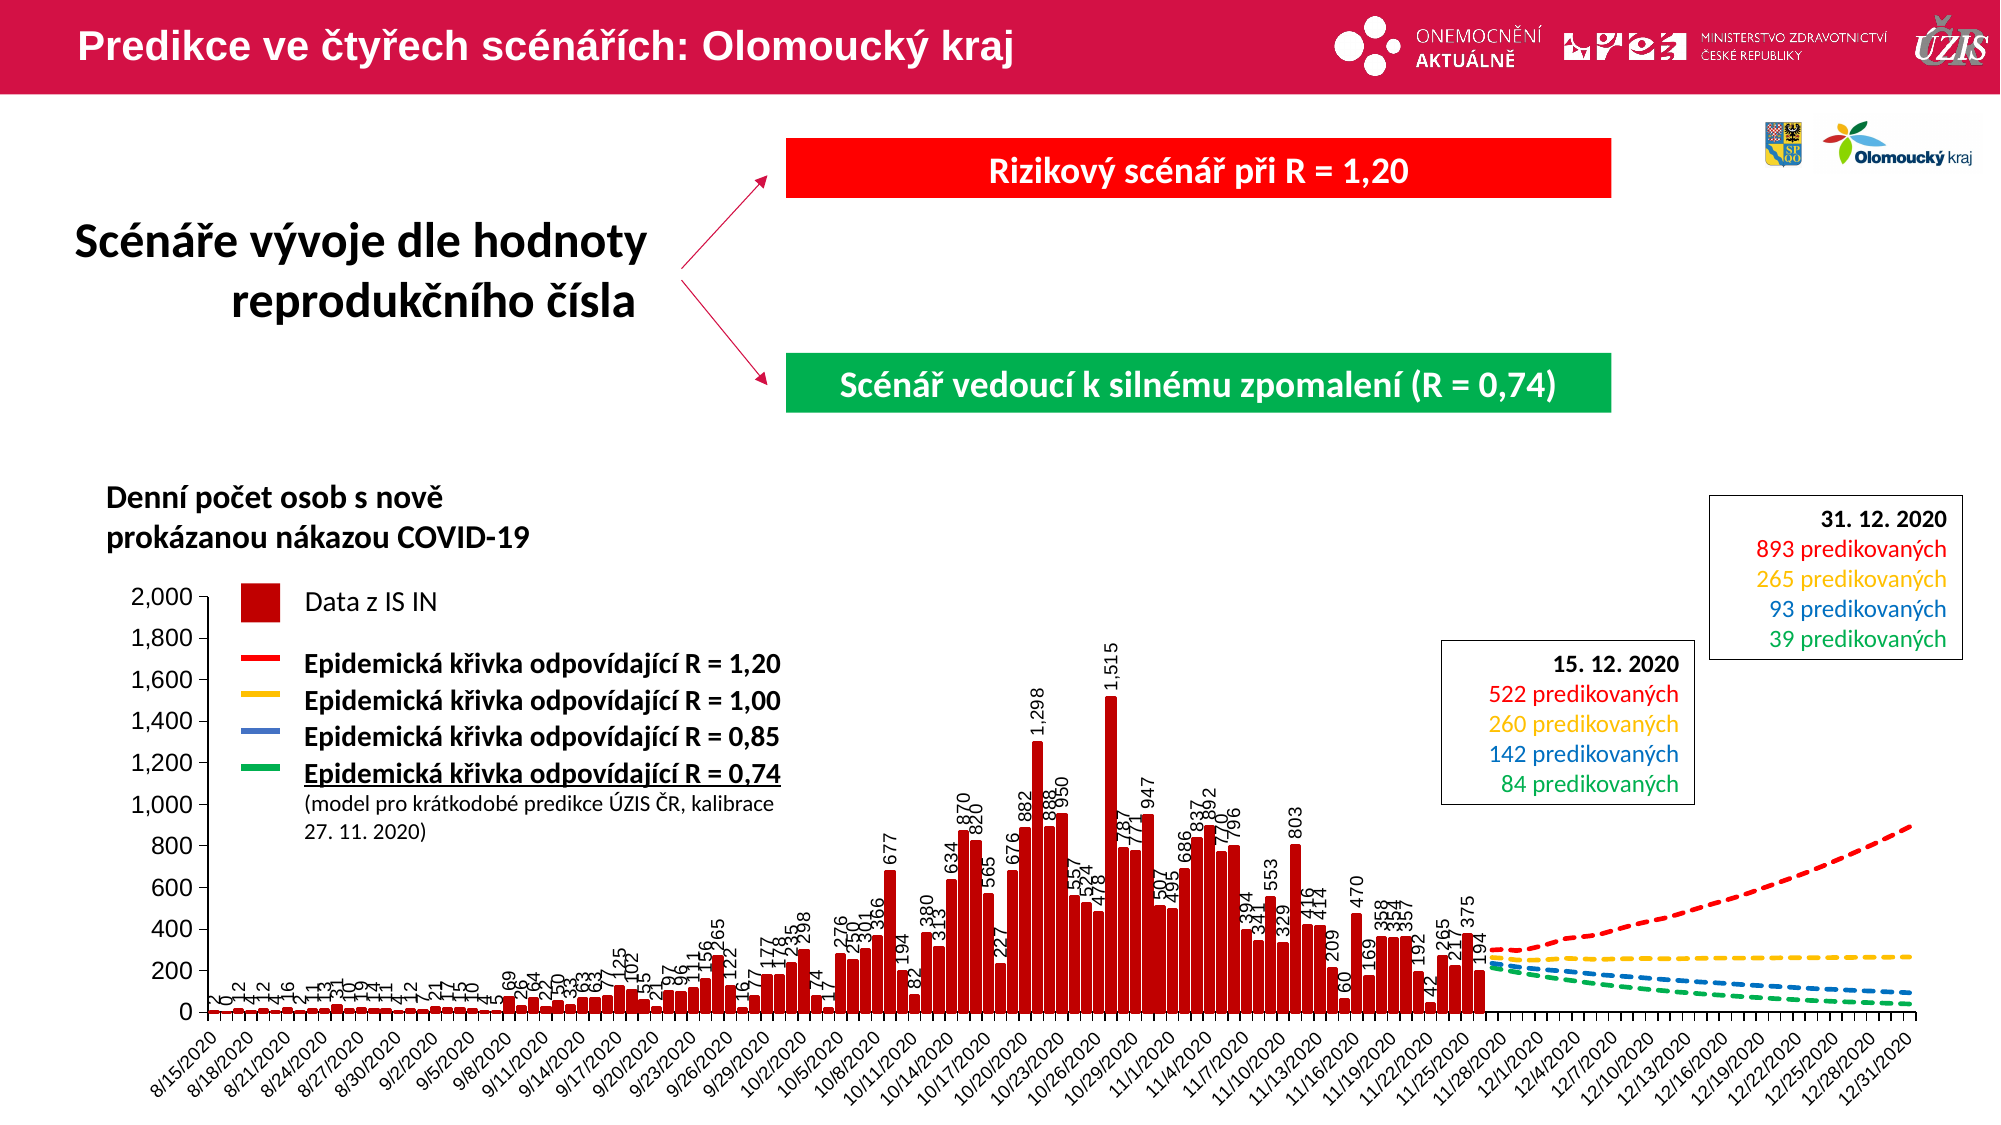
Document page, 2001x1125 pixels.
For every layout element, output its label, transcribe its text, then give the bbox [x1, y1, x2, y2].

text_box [681, 175, 768, 269]
text_box Denní počet osob s nově prokázanou nákazou COVID-19 [91, 467, 579, 536]
picture [1563, 31, 1888, 60]
text_box 31. 12. 2020 893 predikovaných 265 predikovaných 93 predikovaných 39 predikovaných [1709, 495, 1963, 660]
picture [1915, 15, 1989, 66]
text_box Scénáře vývoje dle hodnoty reprodukčního čísla [28, 200, 663, 336]
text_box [1765, 113, 1983, 174]
text_box Scénář vedoucí k silnému zpomalení (R = 0,74) [786, 352, 1612, 413]
chart [91, 536, 1954, 1120]
title Predikce ve čtyřech scénářích: Olomoucký kraj [62, 0, 1277, 95]
text_box Rizikový scénář při R = 1,20 [786, 138, 1612, 198]
picture [1334, 16, 1542, 76]
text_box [681, 280, 768, 386]
